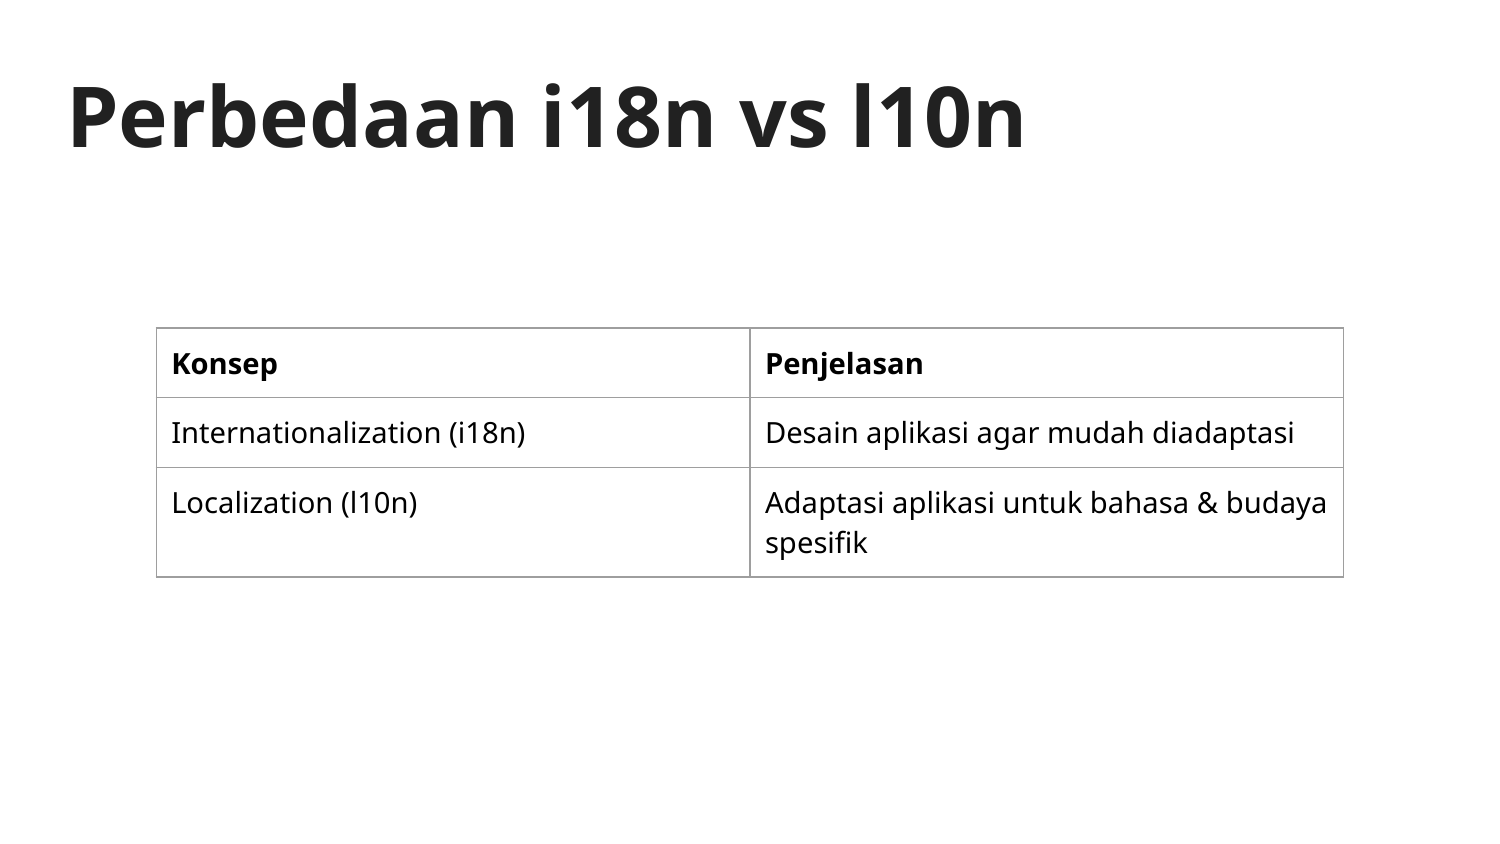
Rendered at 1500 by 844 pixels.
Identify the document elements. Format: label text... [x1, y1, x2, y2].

table_cell Internationalization (i18n) [157, 398, 749, 467]
table_header Konsep [157, 329, 749, 397]
table_cell Desain aplikasi agar mudah diadaptasi [751, 398, 1343, 467]
table_cell Localization (l10n) [157, 468, 749, 576]
table_cell Adaptasi aplikasi untuk bahasa & budaya spesifik [751, 468, 1343, 576]
table_header Penjelasan [751, 329, 1343, 397]
title Perbedaan i18n vs l10n [51, 48, 1449, 180]
